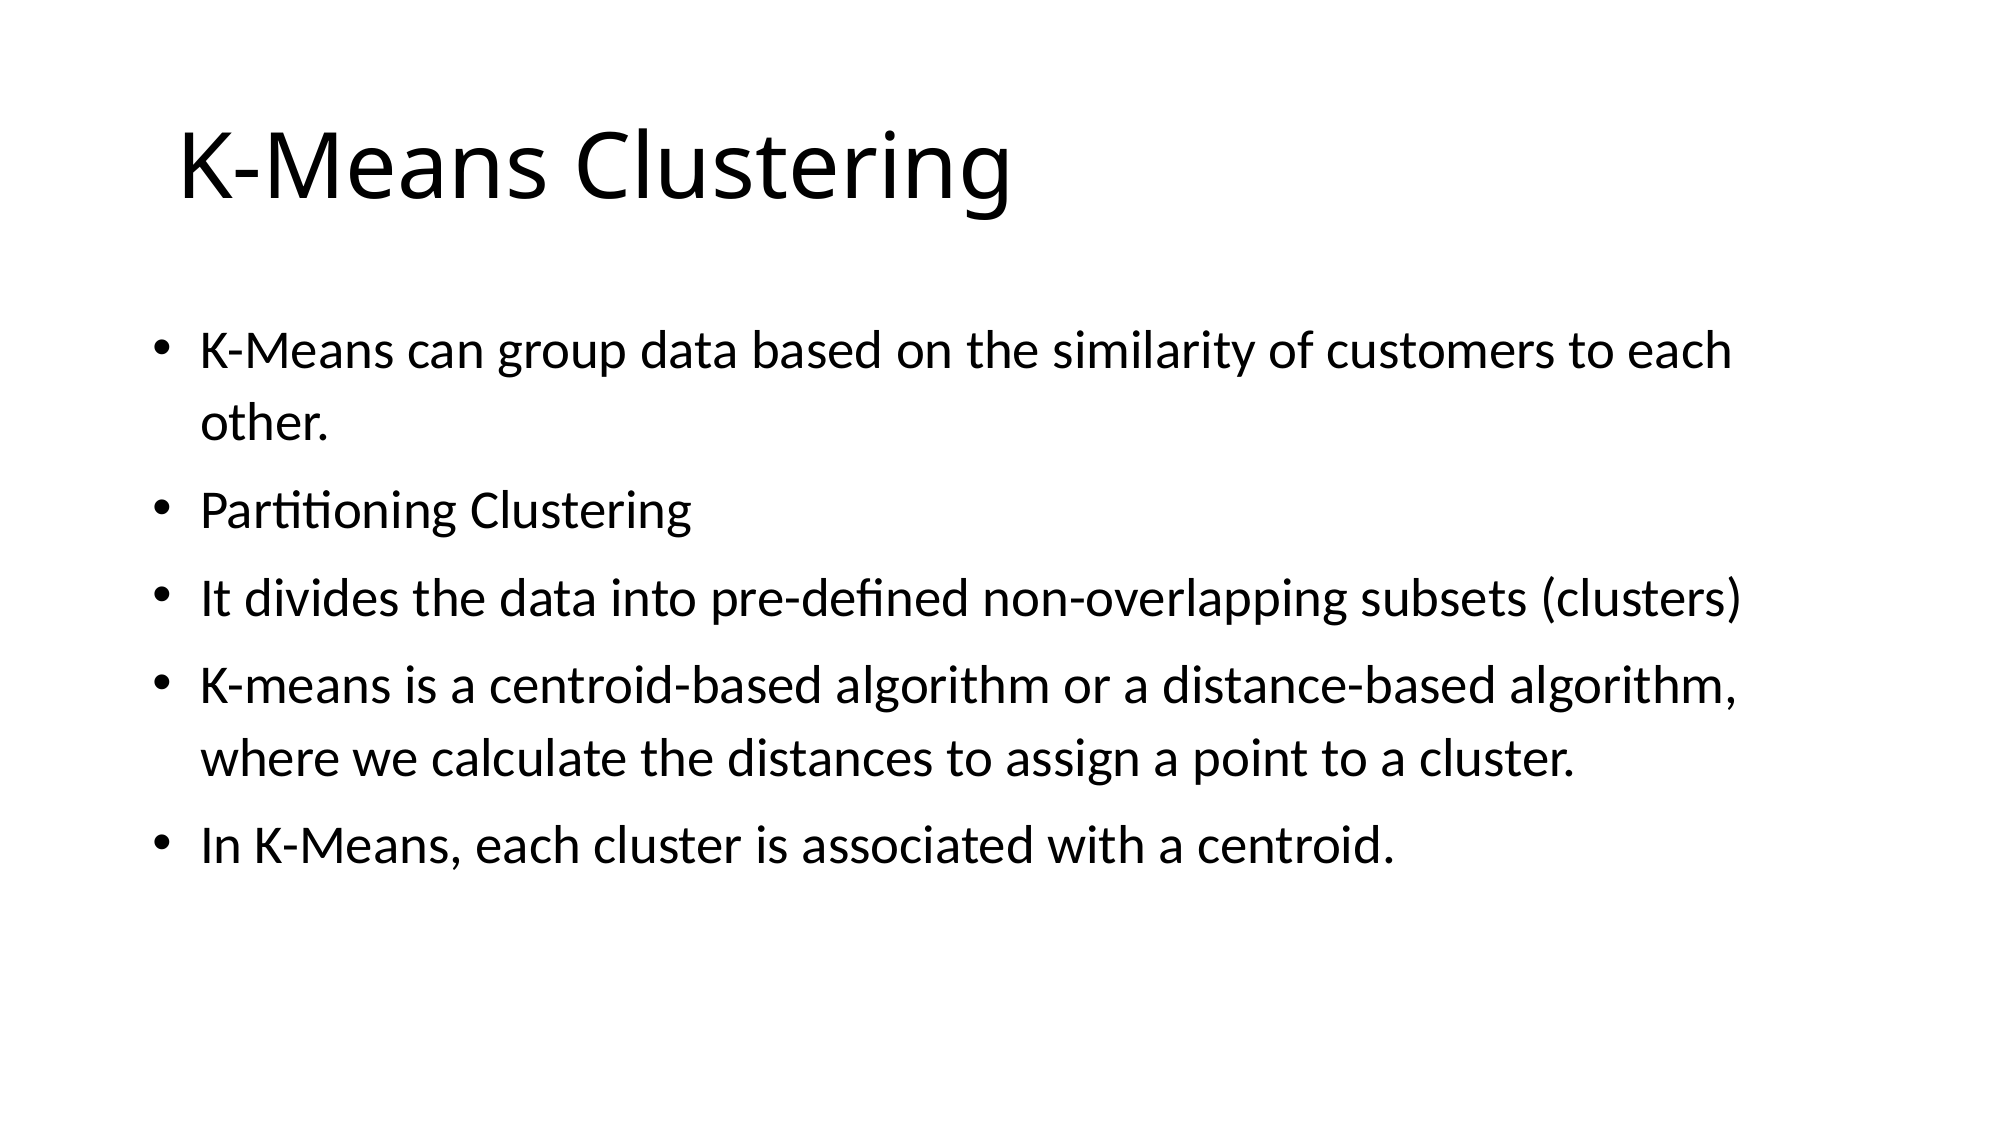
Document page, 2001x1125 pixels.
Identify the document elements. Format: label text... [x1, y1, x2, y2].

list K-Means can group data based on the similarity of customers to each other. Partitioning Clustering It divides the data into pre-defined non-overlapping subsets (clusters) K-means is a centroid-based algorithm or a distance-based algorithm, where we calculate the distances to assign a point to a cluster. In K-Means, each cluster is associated with a centroid. [137, 299, 1776, 1014]
title K-Means Clustering [137, 59, 1863, 278]
